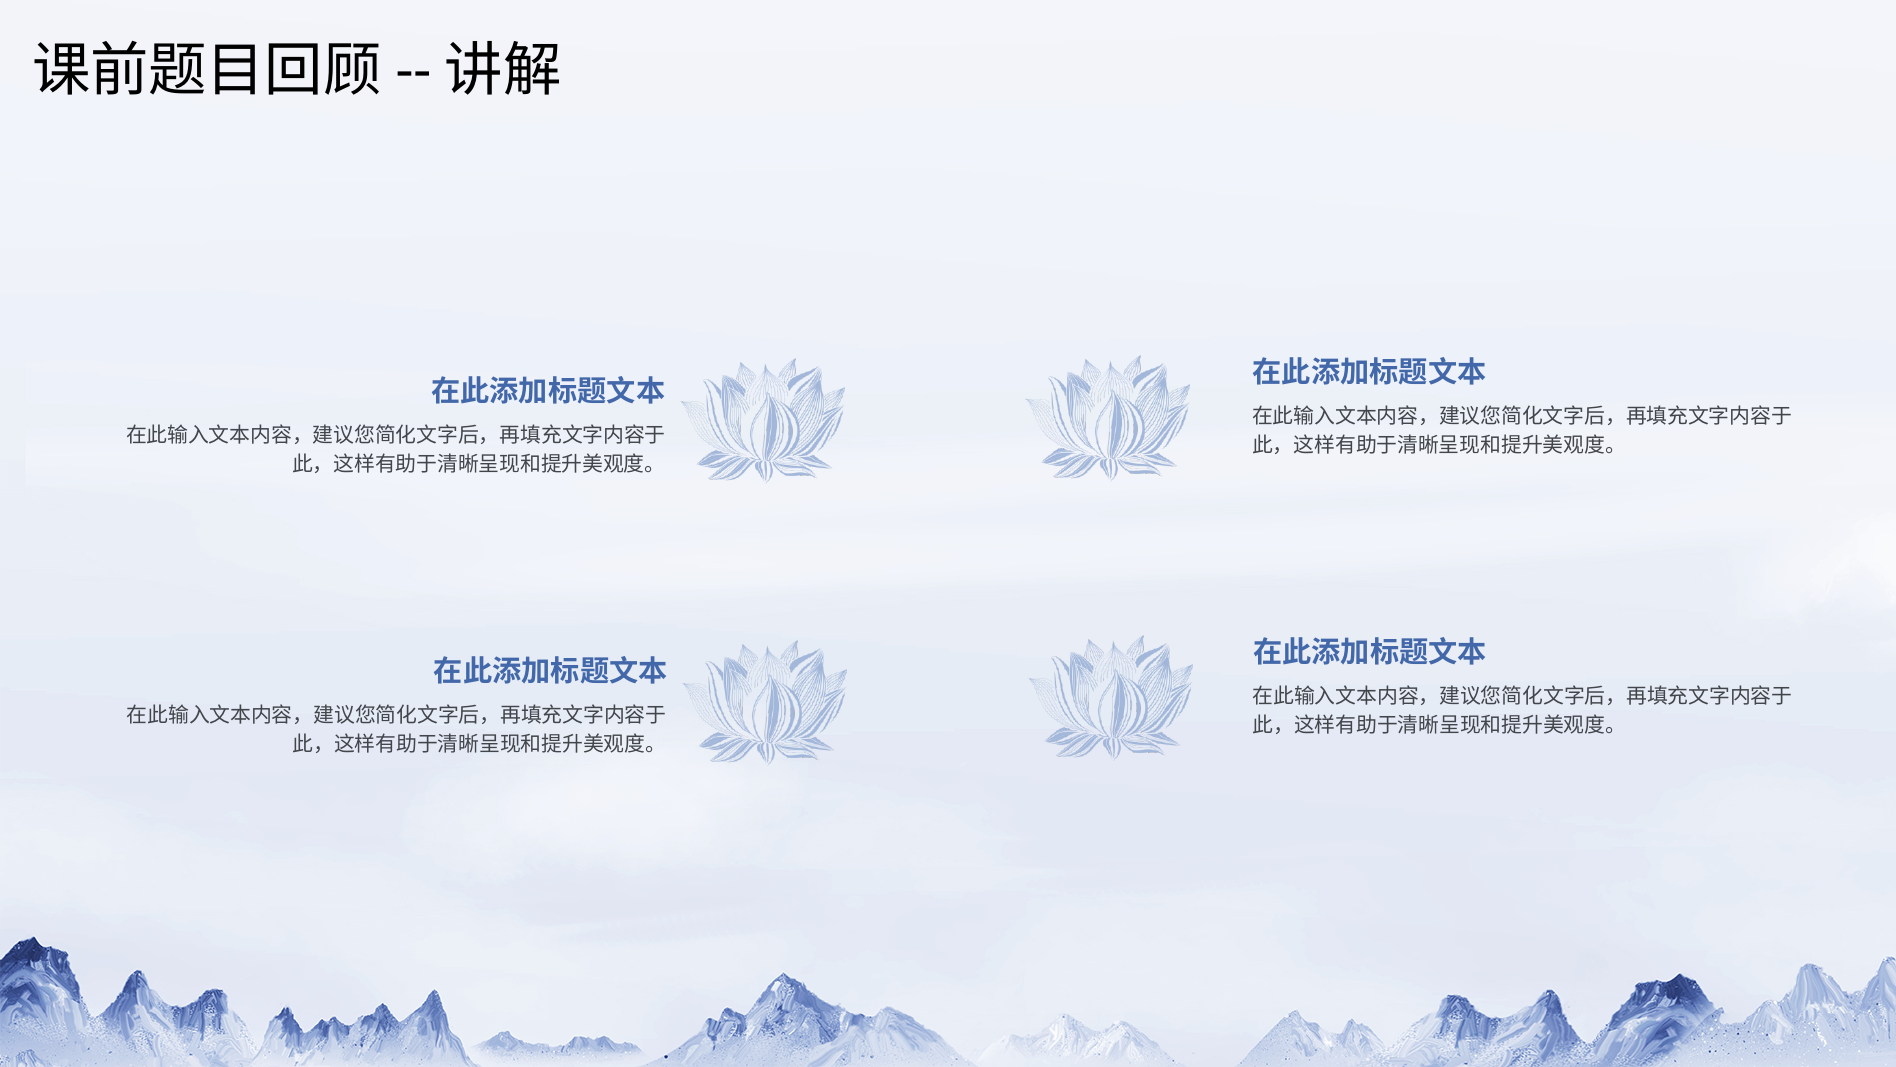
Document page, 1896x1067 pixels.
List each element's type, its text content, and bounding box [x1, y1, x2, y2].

text_box 在此添加标题文本 [389, 636, 689, 698]
text_box 在此添加标题文本 [1232, 617, 1532, 679]
text_box 在此添加标题文本 [1231, 337, 1532, 399]
picture [0, 0, 1896, 1067]
text_box 在此输入文本内容，建议您简化文字后，再填充文字内容于此，这样有助于清晰呈现和提升美观度。 [96, 407, 675, 487]
text_box 在此输入文本内容，建议您简化文字后，再填充文字内容于此，这样有助于清晰呈现和提升美观度。 [1231, 388, 1821, 468]
text_box 在此输入文本内容，建议您简化文字后，再填充文字内容于此，这样有助于清晰呈现和提升美观度。 [1231, 668, 1822, 747]
text_box 课前题目回顾--讲解 [17, 11, 1368, 123]
text_box 在此添加标题文本 [386, 356, 680, 418]
text_box 在此输入文本内容，建议您简化文字后，再填充文字内容于此，这样有助于清晰呈现和提升美观度。 [97, 687, 677, 766]
